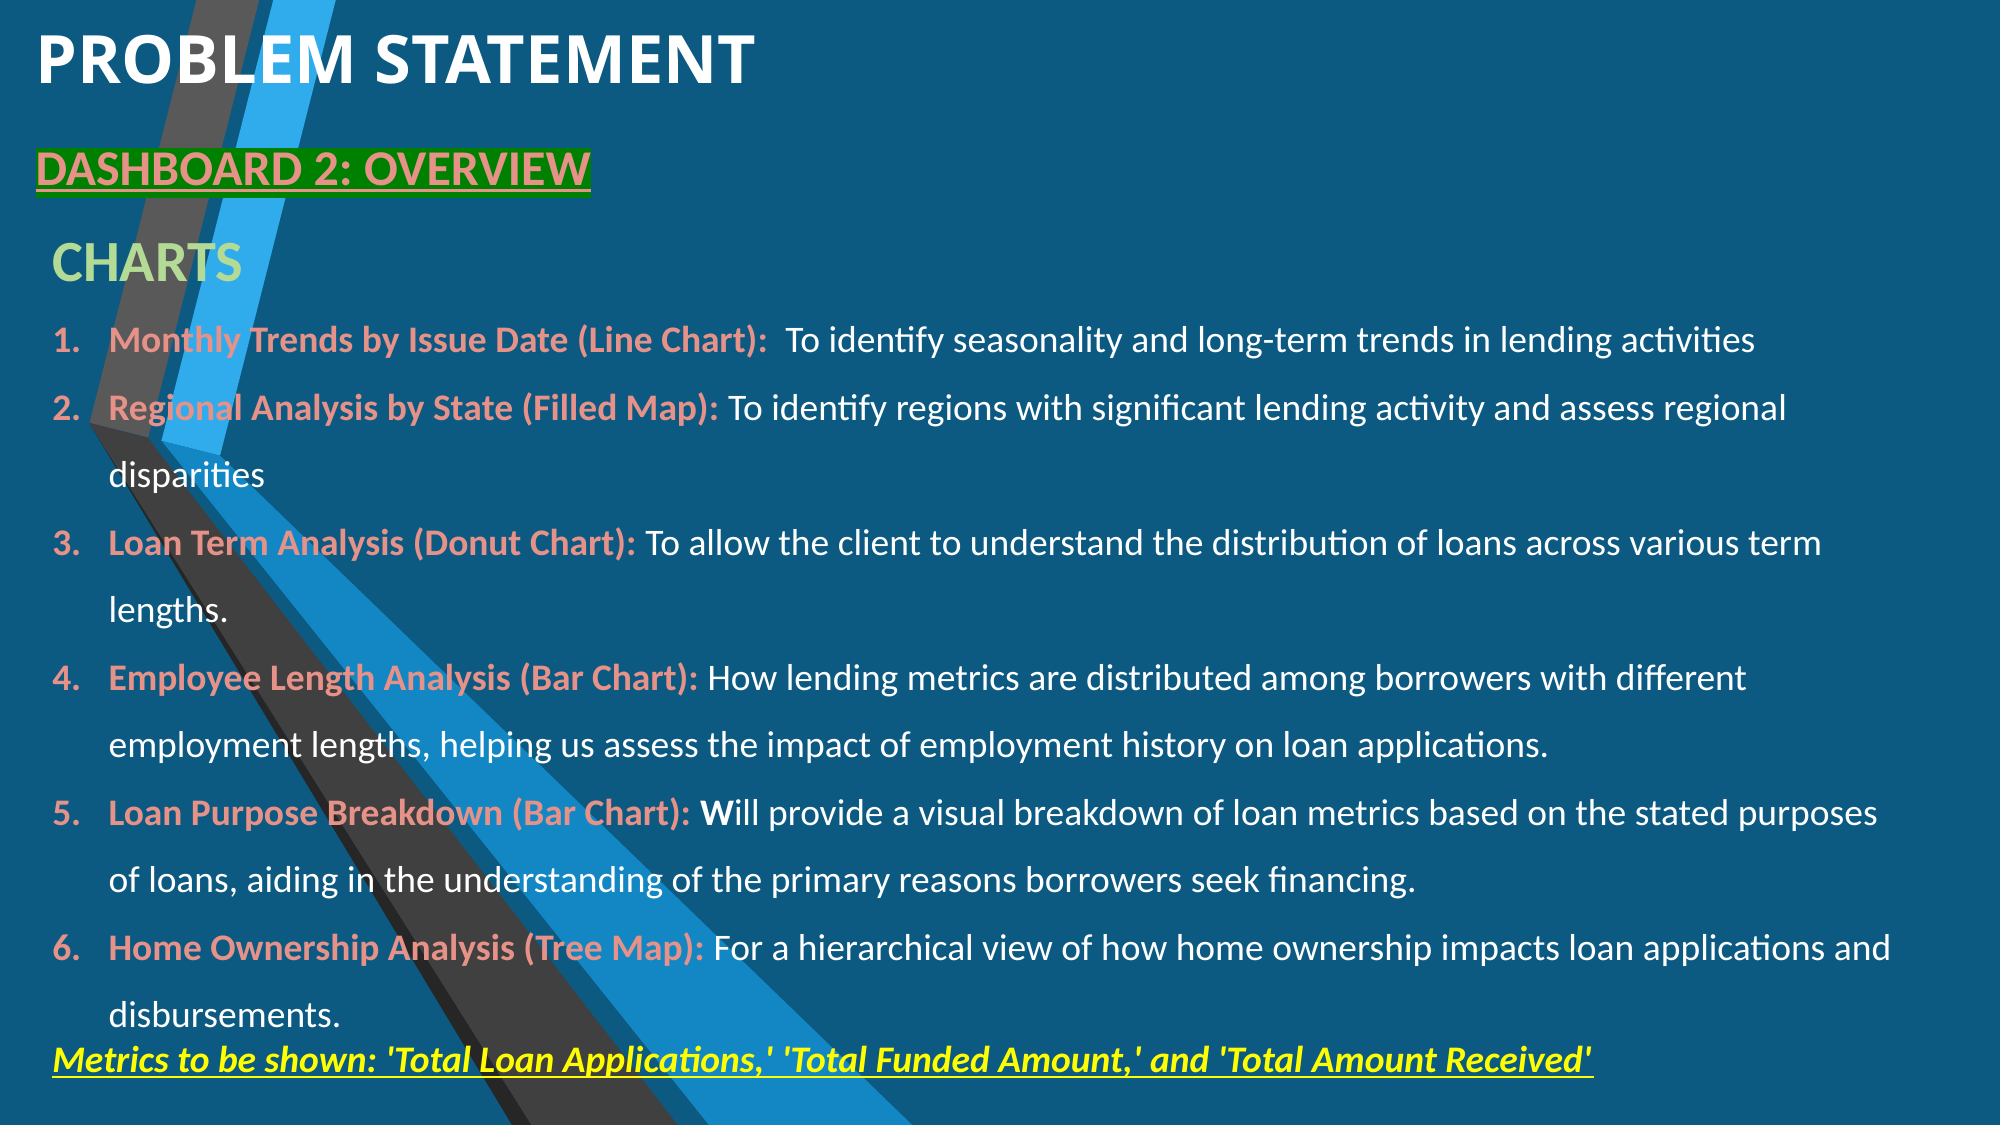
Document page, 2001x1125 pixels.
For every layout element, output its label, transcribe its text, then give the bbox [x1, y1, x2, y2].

text_box PROBLEM STATEMENT [20, 9, 1563, 104]
text_box DASHBOARD 2: OVERVIEW [20, 128, 617, 203]
text_box CHARTS Monthly Trends by Issue Date (Line Chart): To identify seasonality and long-term trends in lending activities Regional Analysis by State (Filled Map): To identify regions with significant lending activity and assess regional disparities Loan Term Analysis (Donut Chart): To allow the client to understand the distribution of loans across various term lengths. Employee Length Analysis (Bar Chart): How lending metrics are distributed among borrowers with different employment lengths, helping us assess the impact of employment history on loan applications. Loan Purpose Breakdown (Bar Chart): Will provide a visual breakdown of loan metrics based on the stated purposes of loans, aiding in the understanding of the primary reasons borrowers seek financing. Home Ownership Analysis (Tree Map): For a hierarchical view of how home ownership impacts loan applications and disbursements. Metrics to be shown: 'Total Loan Applications,' 'Total Funded Amount,' and 'Total Amount Received' [37, 215, 1911, 1088]
